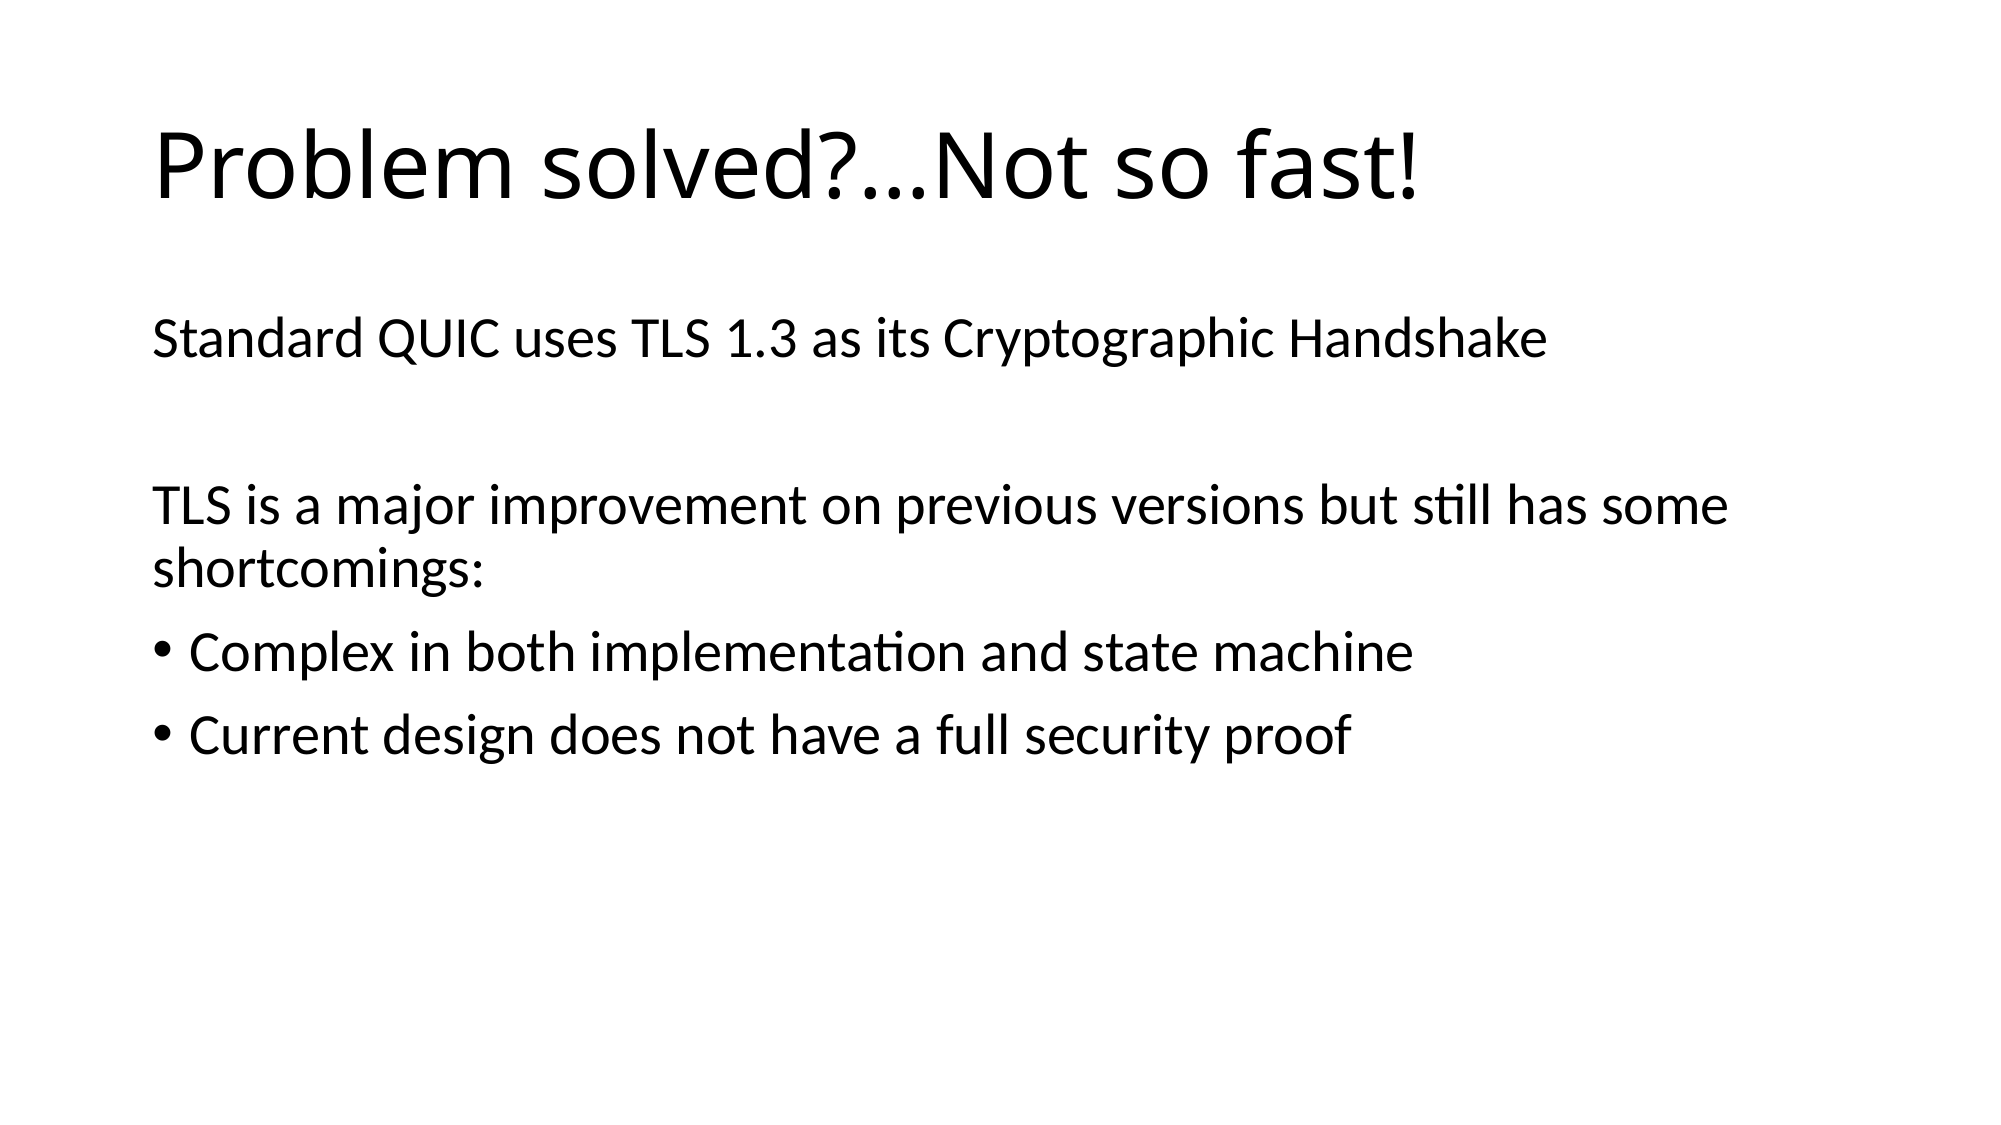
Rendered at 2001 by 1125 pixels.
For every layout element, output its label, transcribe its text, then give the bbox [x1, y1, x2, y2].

list Standard QUIC uses TLS 1.3 as its Cryptographic Handshake TLS is a major improvement on previous versions but still has some shortcomings: Complex in both implementation and state machine Current design does not have a full security proof [137, 299, 1863, 1014]
title Problem solved?...Not so fast! [137, 59, 1863, 278]
